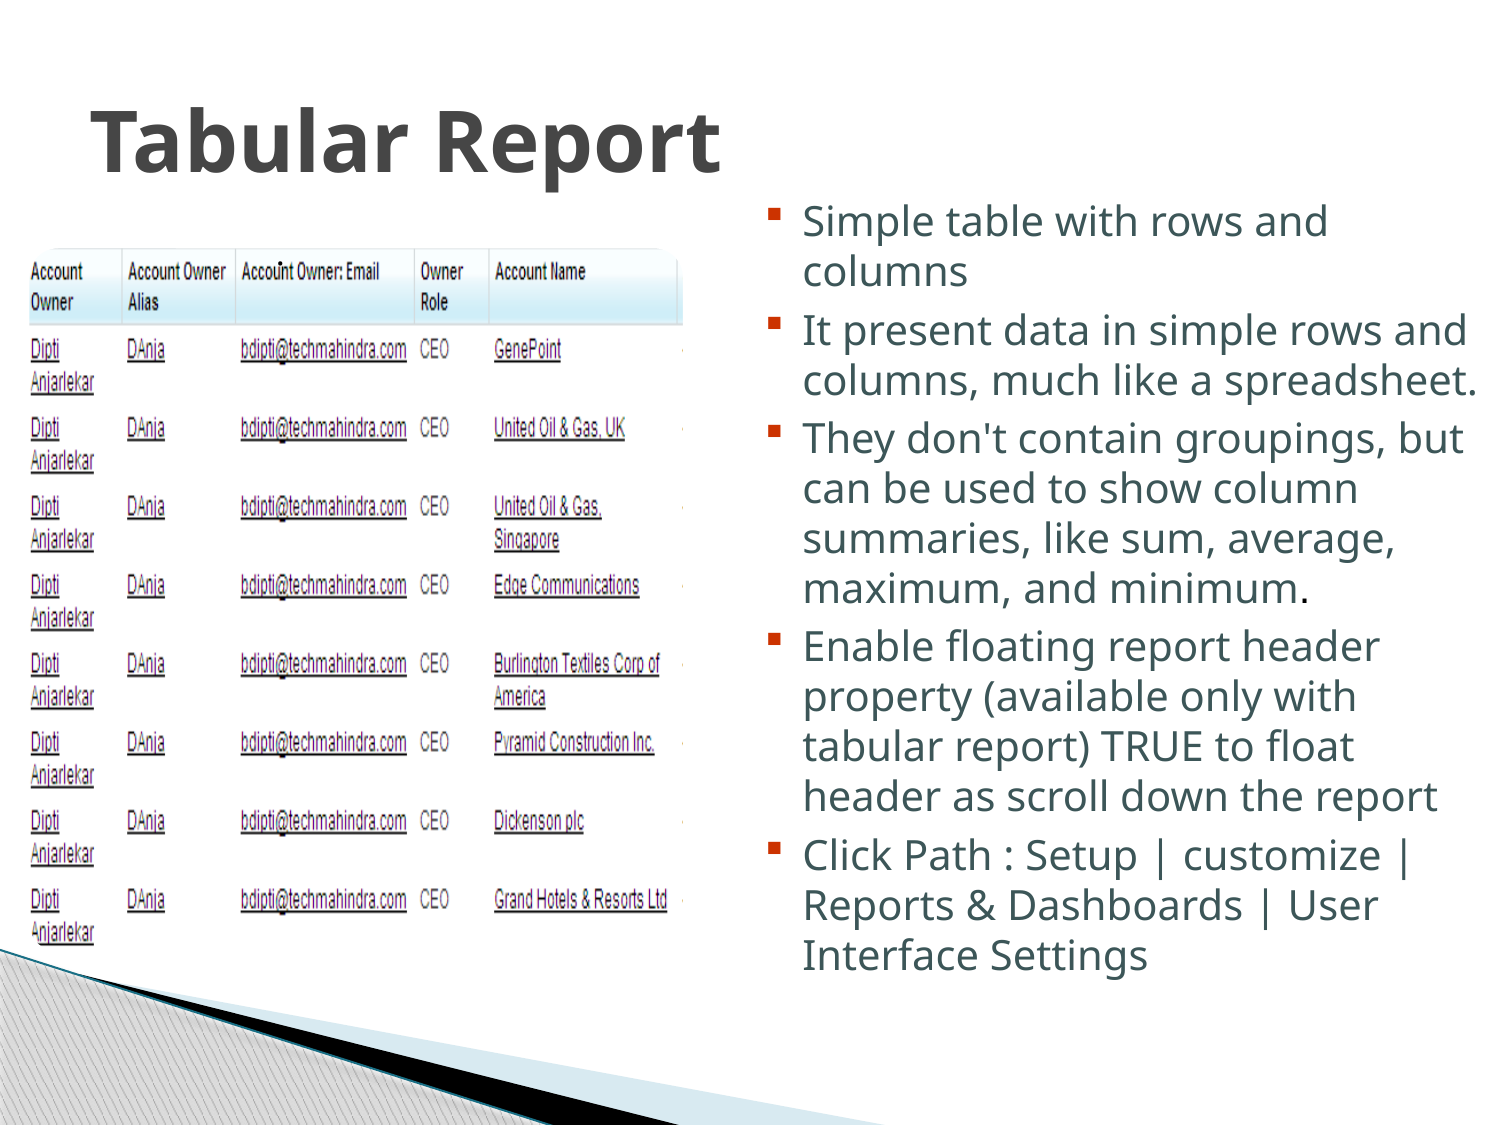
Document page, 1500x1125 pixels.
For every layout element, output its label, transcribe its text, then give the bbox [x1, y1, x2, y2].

text_box Simple table with rows and columns It present data in simple rows and columns, much like a spreadsheet. They don't contain groupings, but can be used to show column summaries, like sum, average, maximum, and minimum. Enable floating report header property (available only with tabular report) TRUE to float header as scroll down the report Click Path : Setup | customize | Reports & Dashboards | User Interface Settings [749, 187, 1500, 1041]
title Tabular Report [75, 45, 1425, 233]
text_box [24, 243, 688, 957]
